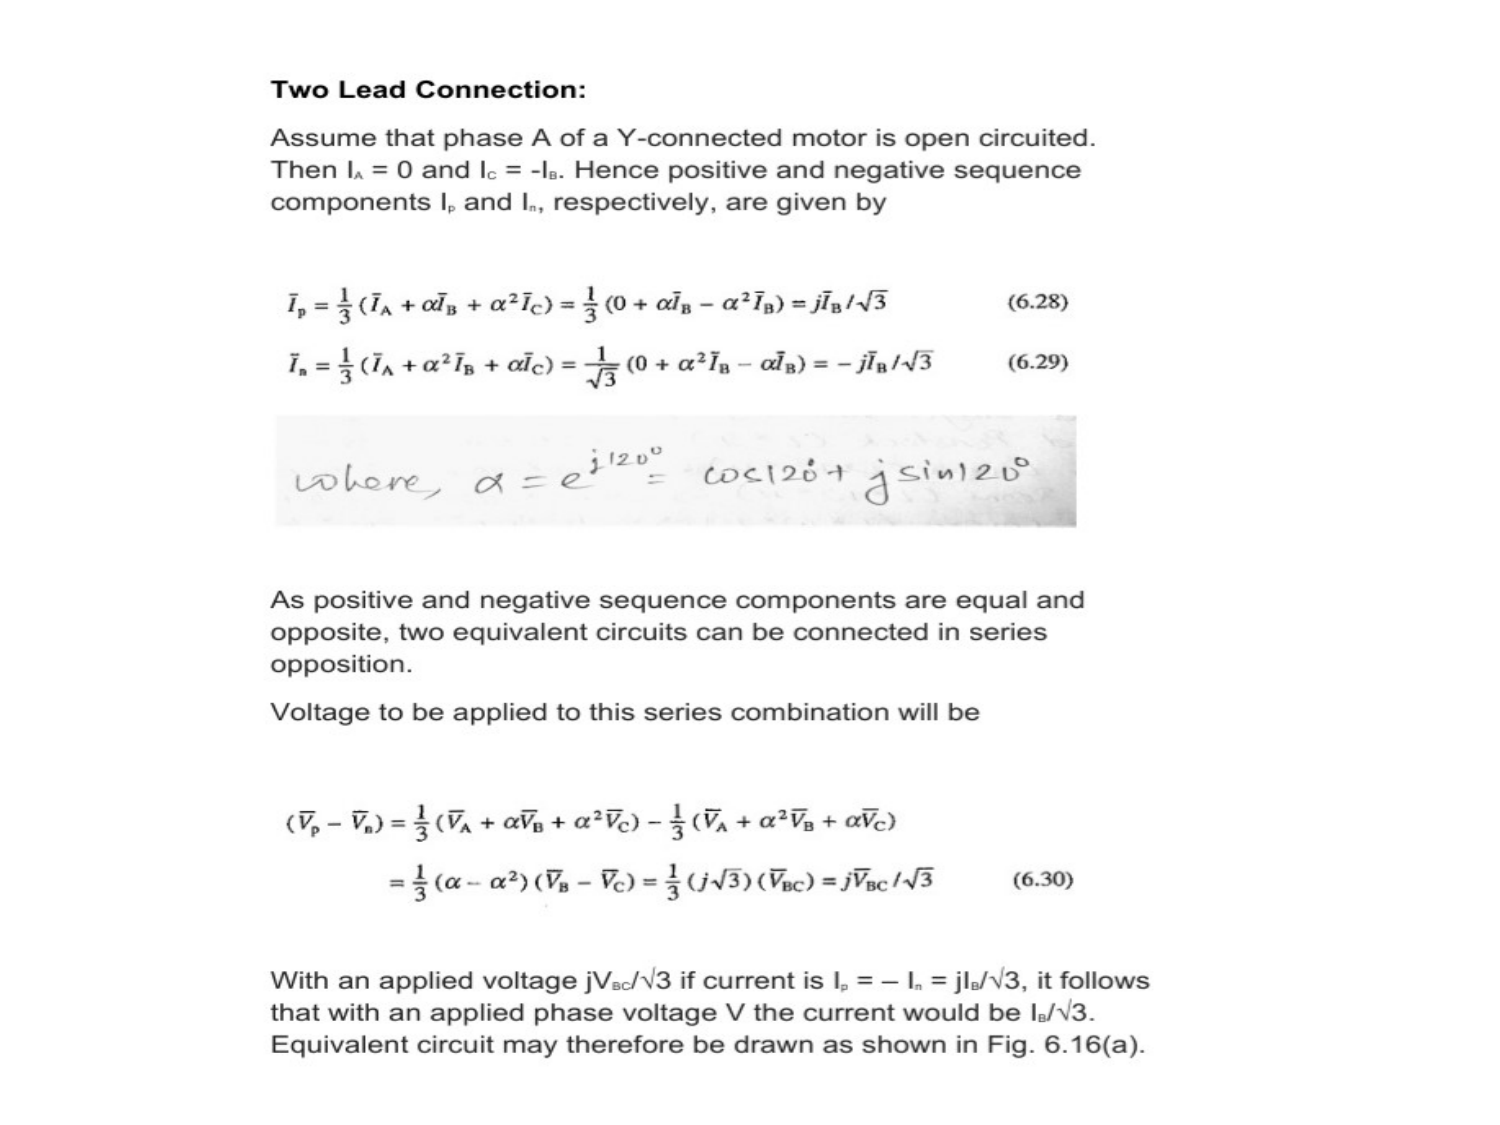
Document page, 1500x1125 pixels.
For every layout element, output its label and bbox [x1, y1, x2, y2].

list [224, 62, 1176, 1073]
